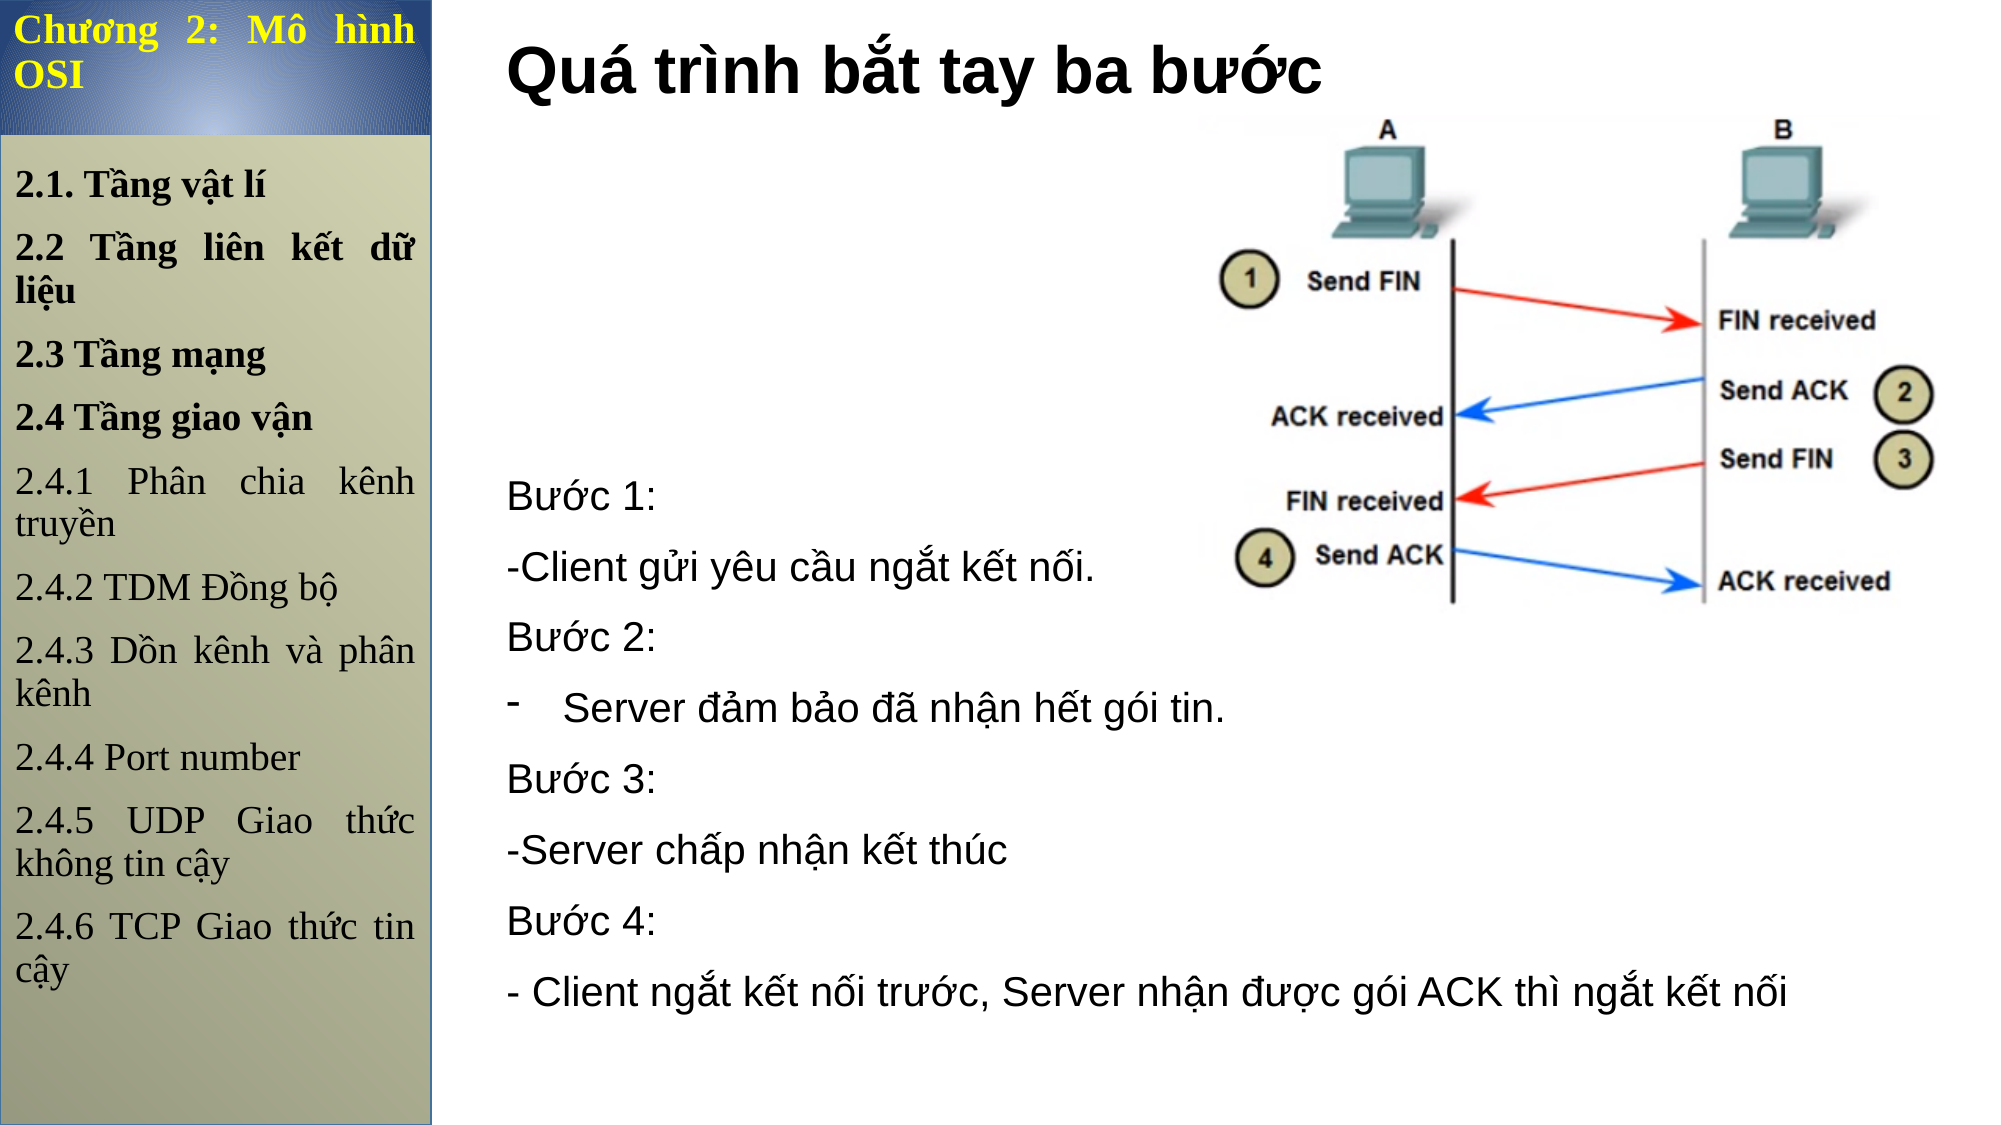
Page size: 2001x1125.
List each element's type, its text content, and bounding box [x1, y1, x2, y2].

list Chương 2: Mô hình OSI [0, 0, 431, 135]
list 2.1. Tầng vật lí 2.2 Tầng liên kết dữ liệu 2.3 Tầng mạng 2.4 Tầng giao vận 2.4.1 Phân chia kênh truyền 2.4.2 TDM Đồng bộ 2.4.3 Dồn kênh và phân kênh 2.4.4 Port number 2.4.5 UDP Giao thức không tin cậy 2.4.6 TCP Giao thức tin cậy [0, 155, 431, 1112]
text_box Bước 1: -Client gửi yêu cầu ngắt kết nối. Bước 2: Server đảm bảo đã nhận hết gói tin. Bước 3: -Server chấp nhận kết thúc Bước 4: - Client ngắt kết nối trước, Server nhận được gói ACK thì ngắt kết nối [341, 461, 1872, 1093]
picture [1198, 115, 1940, 614]
text_box Quá trình bắt tay ba bước [341, 19, 1692, 115]
